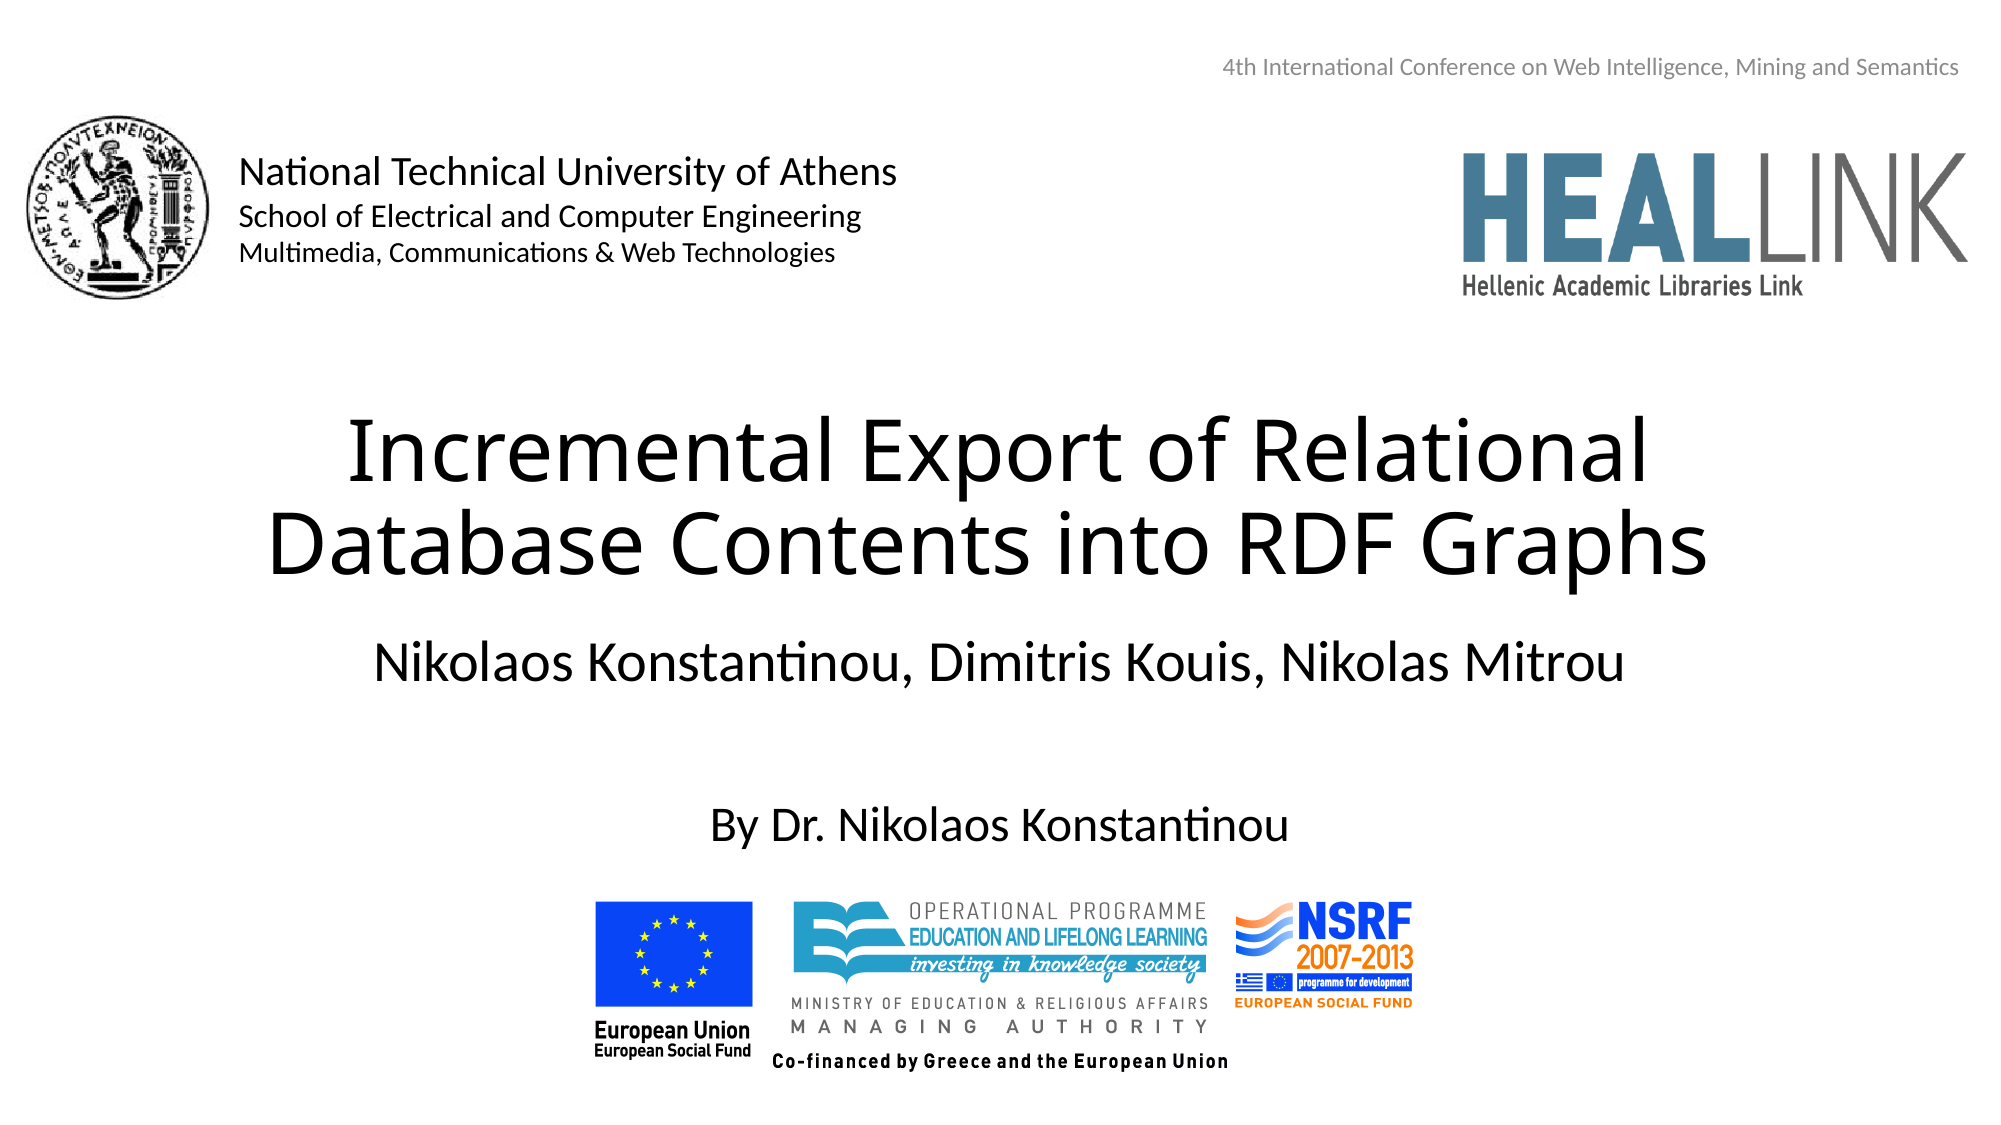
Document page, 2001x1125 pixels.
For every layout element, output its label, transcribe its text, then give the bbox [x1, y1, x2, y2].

footer 4th International Conference on Web Intelligence, Mining and Semantics [1150, 35, 1976, 96]
picture [556, 874, 1443, 1086]
text_box National Technical University of Athens School of Electrical and Computer Engineering Multimedia, Communications & Web Technologies [223, 136, 1011, 276]
picture [24, 112, 214, 302]
subtitle Nikolaos Konstantinou, Dimitris Kouis, Nikolas Mitrou By Dr. Nikolaos Konstantinou [249, 623, 1750, 863]
picture [1455, 131, 1968, 301]
title Incremental Export of Relational Database Contents into RDF Graphs [249, 341, 1750, 601]
